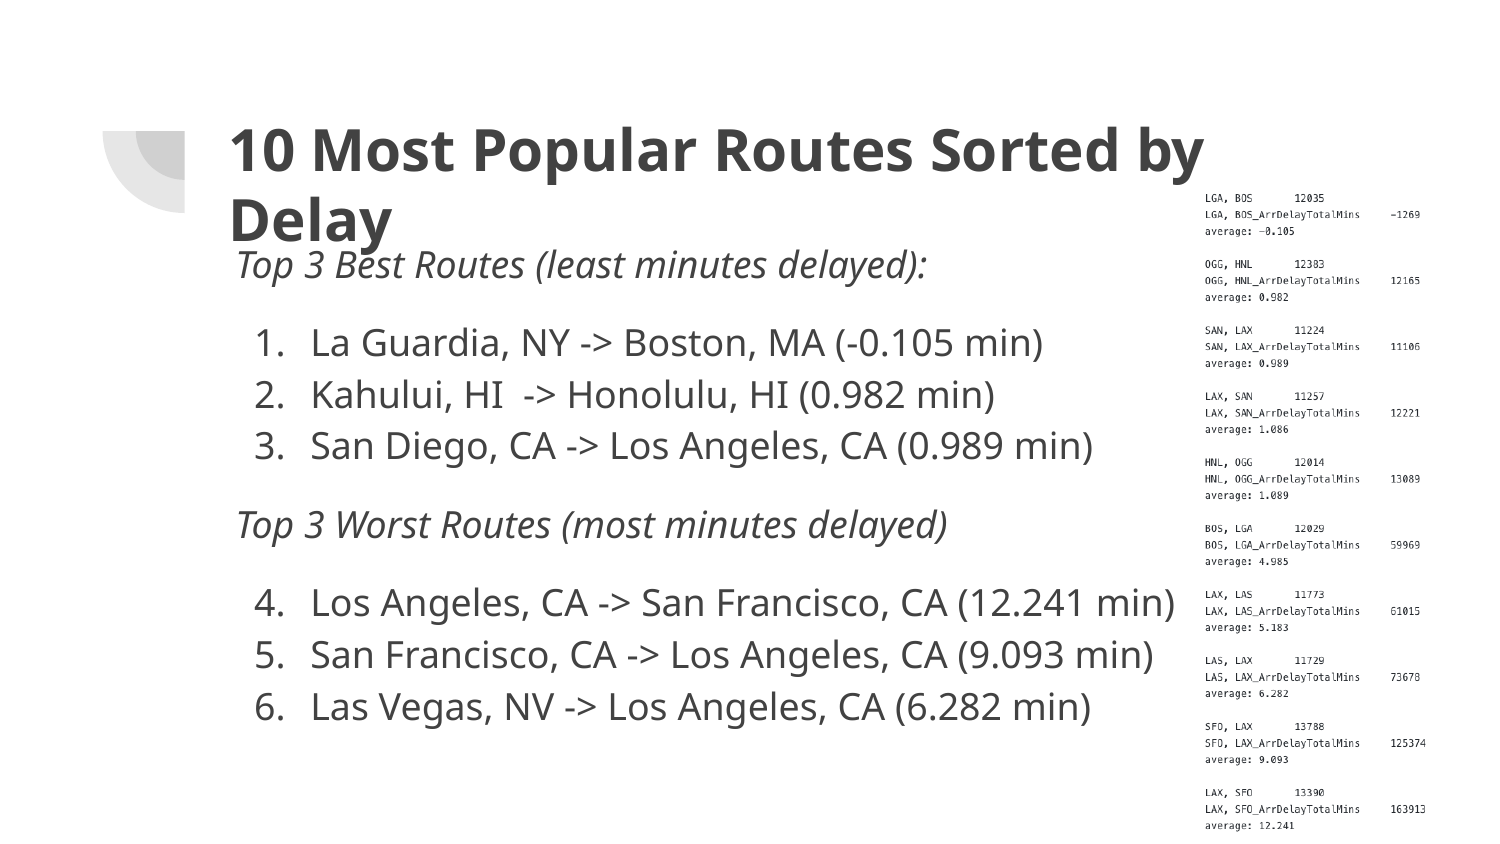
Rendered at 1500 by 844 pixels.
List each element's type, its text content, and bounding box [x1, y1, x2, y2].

list Top 3 Best Routes (least minutes delayed): La Guardia, NY -> Boston, MA (-0.105 min) Kahului, HI -> Honolulu, HI (0.982 min) San Diego, CA -> Los Angeles, CA (0.989 min) Top 3 Worst Routes (most minutes delayed) Los Angeles, CA -> San Francisco, CA (12.241 min) San Francisco, CA -> Los Angeles, CA (9.093 min) Las Vegas, NV -> Los Angeles, CA (6.282 min) [220, 225, 1188, 791]
picture [1193, 183, 1444, 833]
title 10 Most Popular Routes Sorted by Delay [213, 98, 1368, 263]
